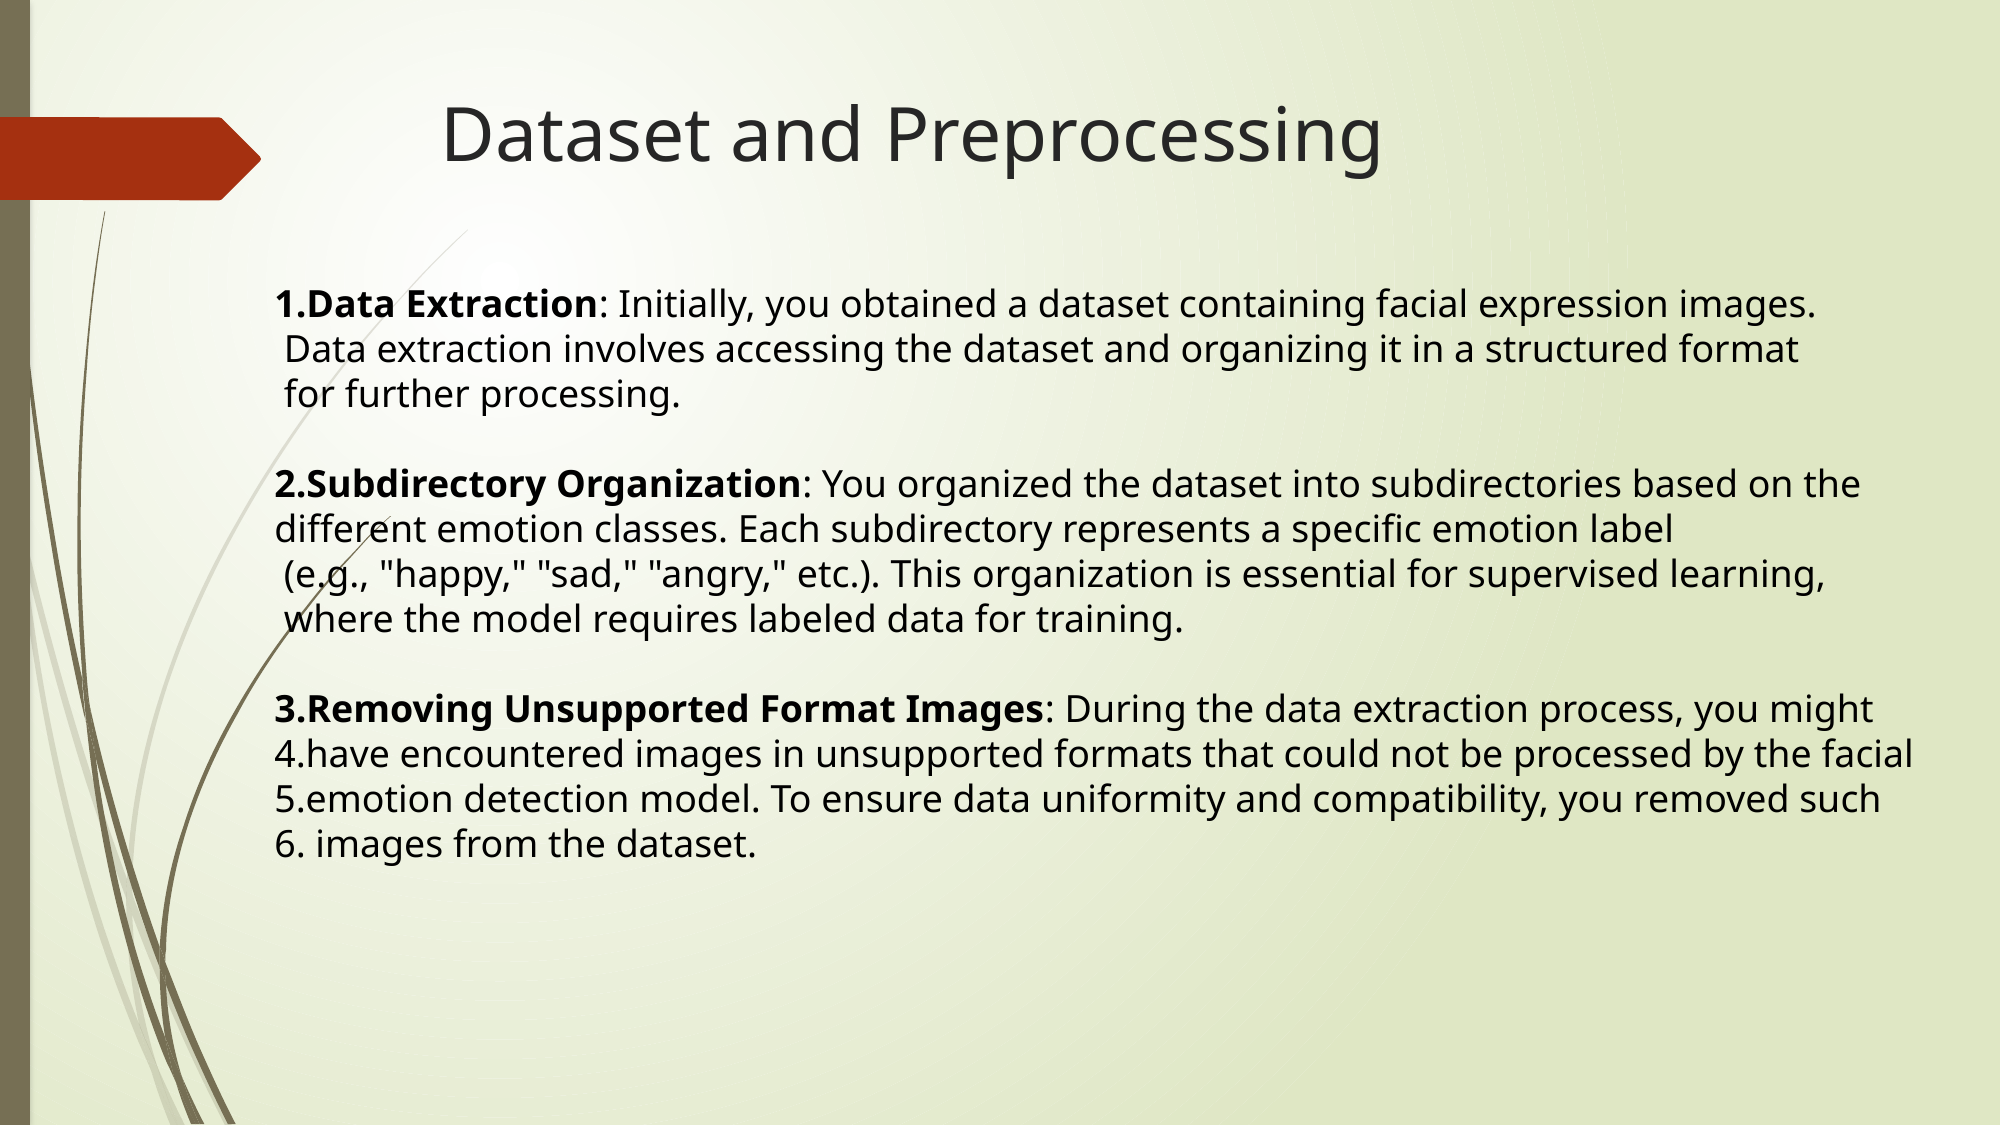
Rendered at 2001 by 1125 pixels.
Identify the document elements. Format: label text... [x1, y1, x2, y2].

list Data Extraction: Initially, you obtained a dataset containing facial expression images. Data extraction involves accessing the dataset and organizing it in a structured format for further processing. Subdirectory Organization: You organized the dataset into subdirectories based on the different emotion classes. Each subdirectory represents a specific emotion label (e.g., "happy," "sad," "angry," etc.). This organization is essential for supervised learning, where the model requires labeled data for training. Removing Unsupported Format Images: During the data extraction process, you might have encountered images in unsupported formats that could not be processed by the facial emotion detection model. To ensure data uniformity and compatibility, you removed such images from the dataset. [274, 202, 1988, 988]
title Dataset and Preprocessing [425, 79, 1888, 202]
